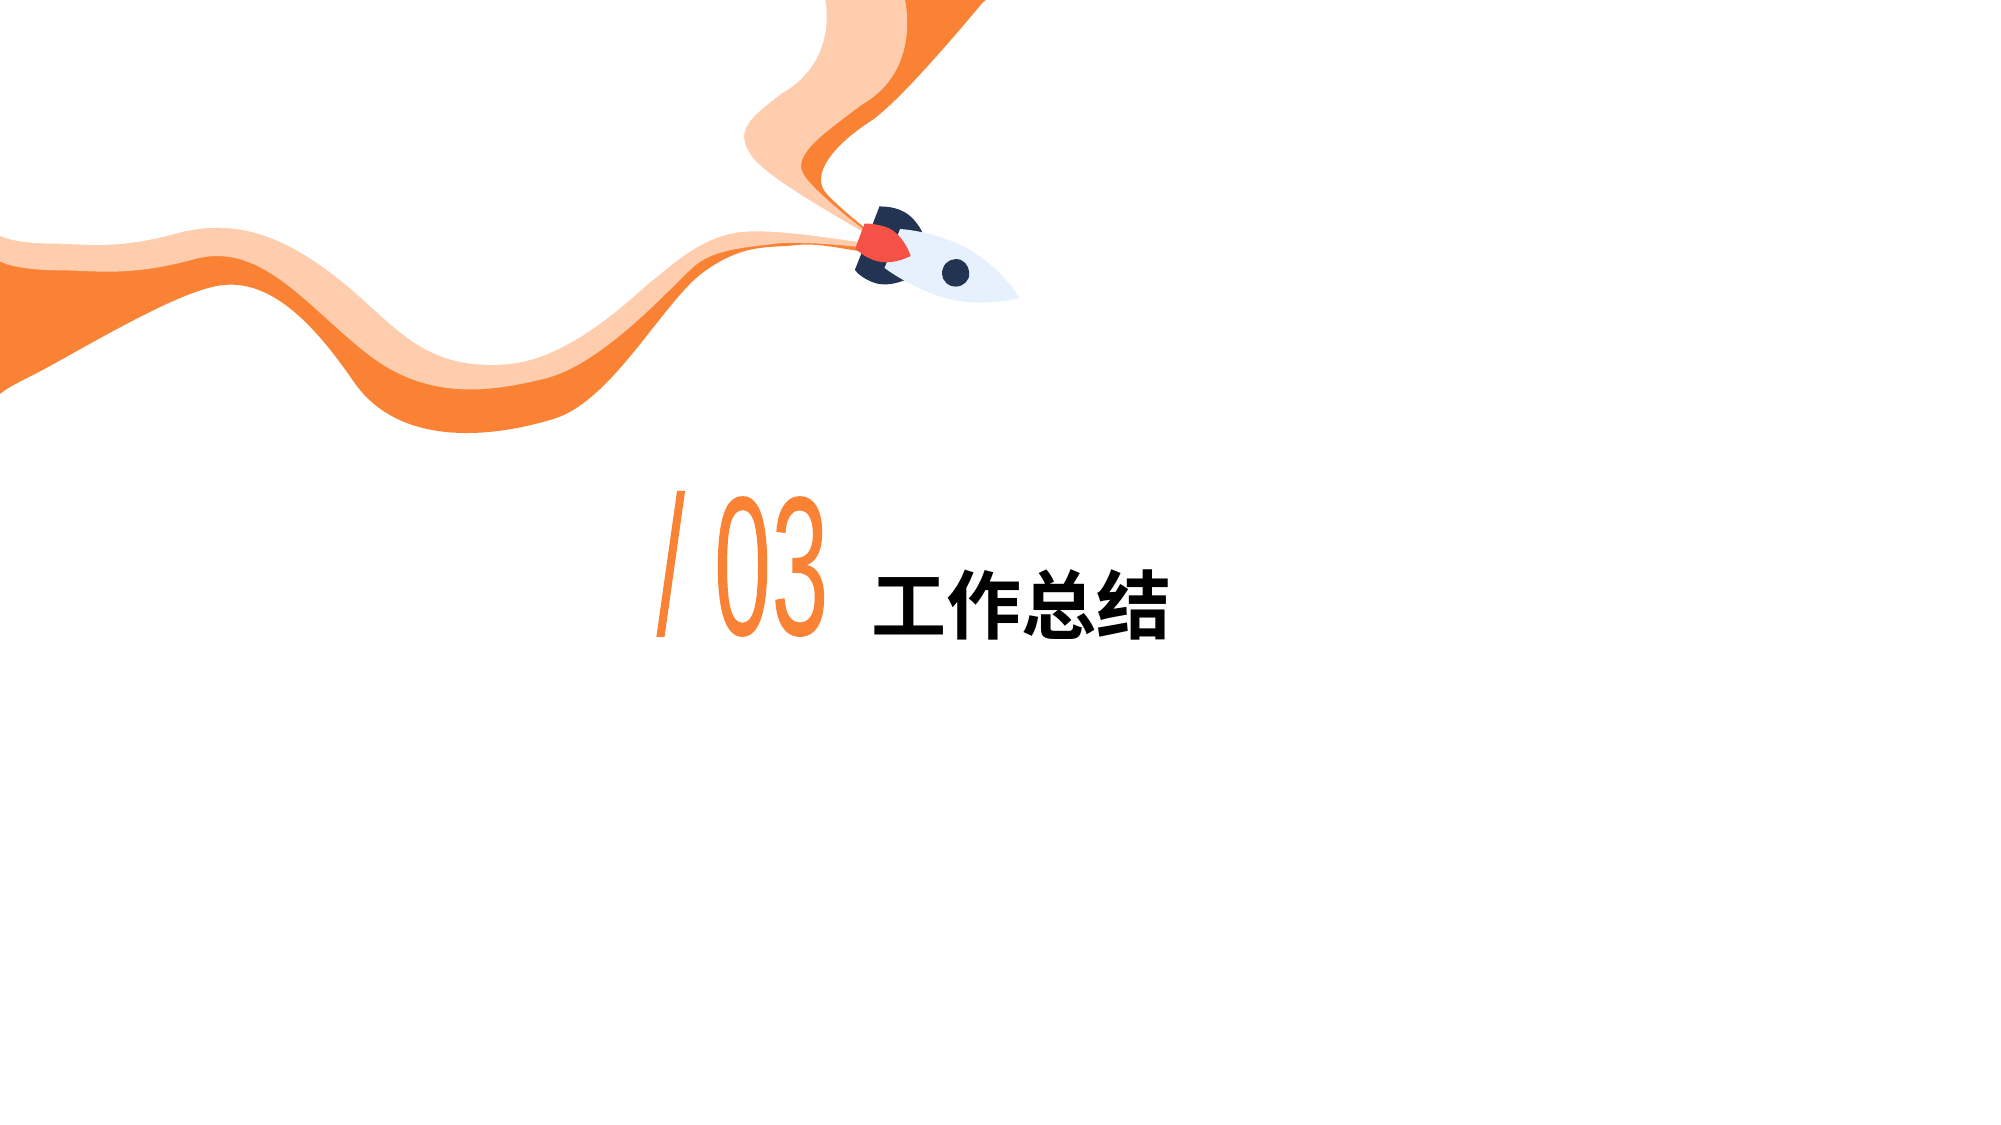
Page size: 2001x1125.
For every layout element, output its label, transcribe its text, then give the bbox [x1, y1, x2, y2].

title 工作总结 [856, 510, 1581, 657]
